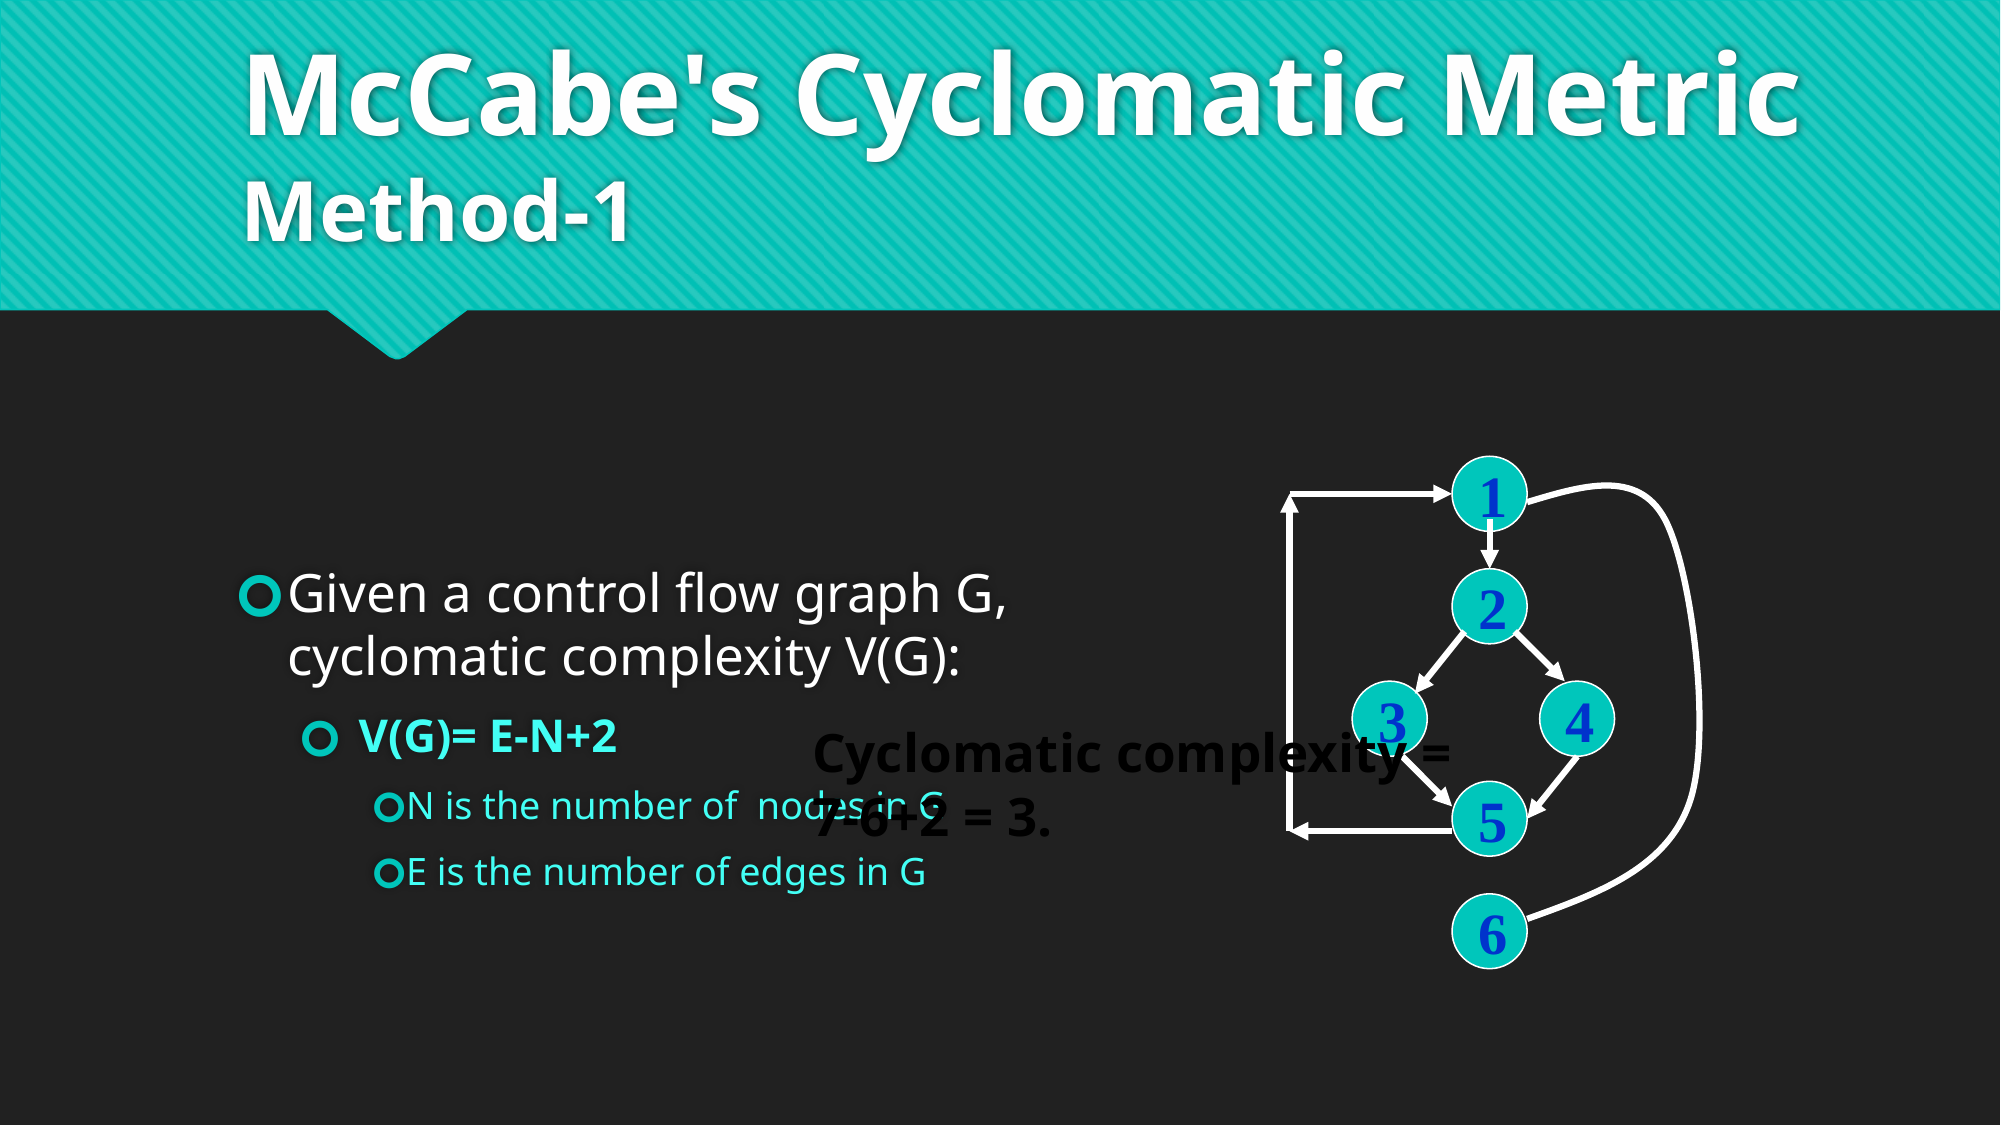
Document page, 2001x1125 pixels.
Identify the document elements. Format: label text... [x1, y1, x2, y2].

text_box Cyclomatic complexity = 7-6+2 = 3. [797, 712, 1284, 856]
list Given a control flow graph G, cyclomatic complexity V(G): V(G)= E-N+2 N is the number of nodes in G E is the number of edges in G [221, 355, 1502, 1096]
title McCabe's Cyclomatic Metric Method-1 [225, 78, 1944, 266]
picture [1, 1, 1999, 355]
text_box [1289, 456, 1713, 969]
